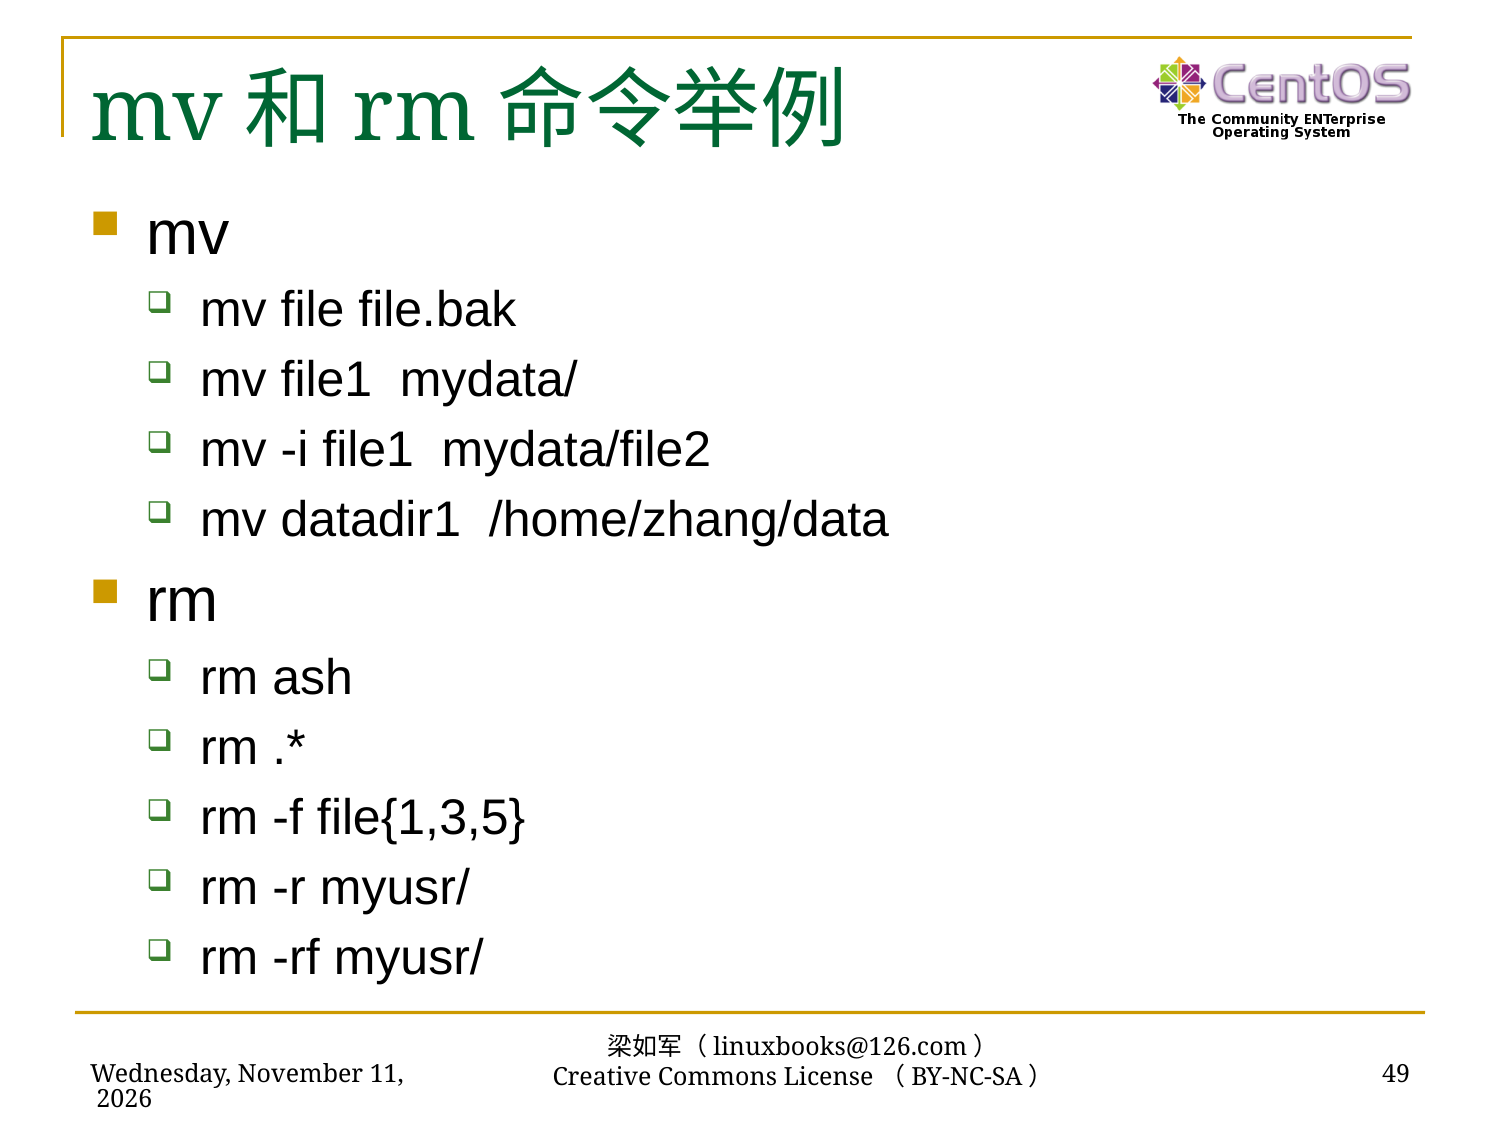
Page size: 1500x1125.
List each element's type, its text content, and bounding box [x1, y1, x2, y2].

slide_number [74, 1023, 426, 1100]
slide_number 49 [1074, 1023, 1426, 1100]
list mv mv file file.bak mv file1 mydata/ mv -i file1 mydata/file2 mv datadir1 /home/zhang/data rm rm ash rm .* rm -f file{1,3,5} rm -r myusr/ rm -rf myusr/ [74, 184, 1426, 1006]
footer 梁如军（linuxbooks@126.com） Creative Commons License（BY-NC-SA） [359, 1022, 1247, 1099]
title mv和rm命令举例 [74, 45, 1426, 184]
